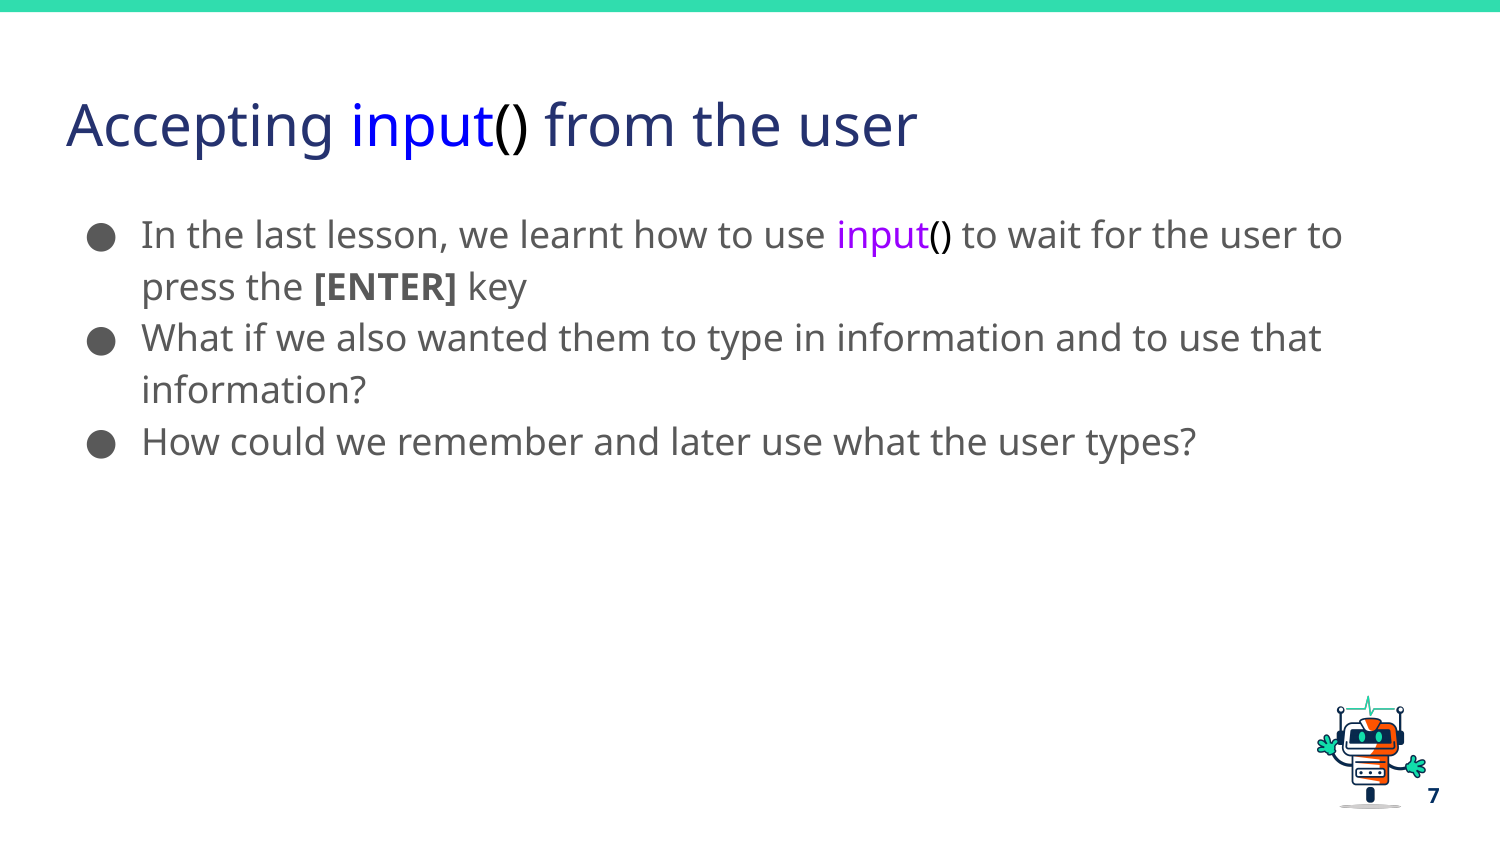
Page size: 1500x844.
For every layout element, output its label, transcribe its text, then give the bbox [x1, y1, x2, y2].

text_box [1309, 687, 1456, 830]
title Accepting input() from the user [51, 72, 1014, 167]
list In the last lesson, we learnt how to use input() to wait for the user to press the [ENTER] key What if we also wanted them to type in information and to use that information? How could we remember and later use what the user types? [51, 189, 1449, 750]
